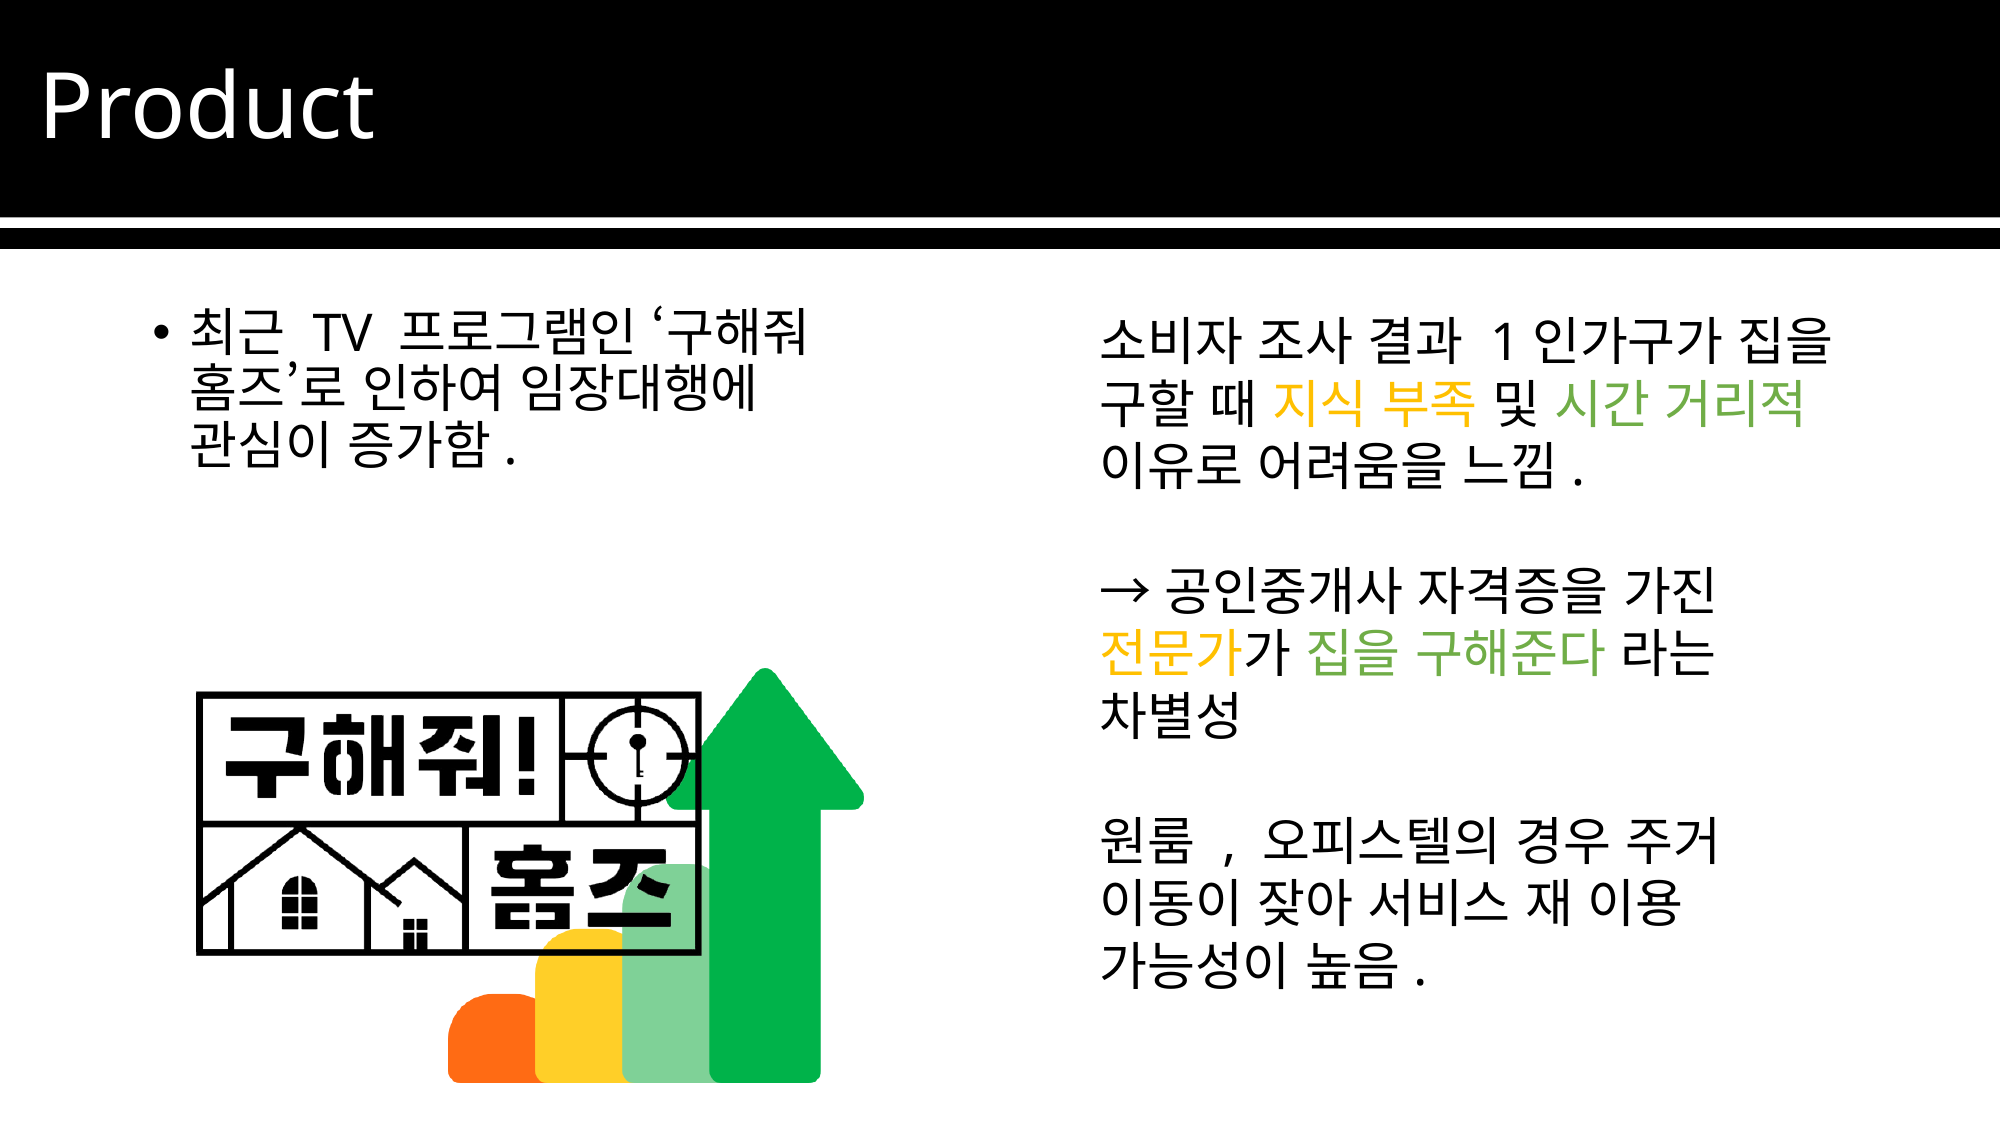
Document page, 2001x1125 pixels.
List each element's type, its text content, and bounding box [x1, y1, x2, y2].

title Product [0, 0, 2000, 218]
picture [195, 668, 864, 1083]
list 최근 TV 프로그램인 ‘구해줘 홈즈’로 인하여 임장대행에 관심이 증가함. [137, 299, 869, 1083]
text_box 소비자 조사 결과 1인가구가 집을 구할 때 지식 부족 및 시간 거리적 이유로 어려움을 느낌. →공인중개사 자격증을 가진 전문가가 집을 구해준다 라는 차별성 원룸 , 오피스텔의 경우 주거 이동이 잦아 서비스 재 이용 가능성이 높음. [1085, 239, 1879, 1004]
